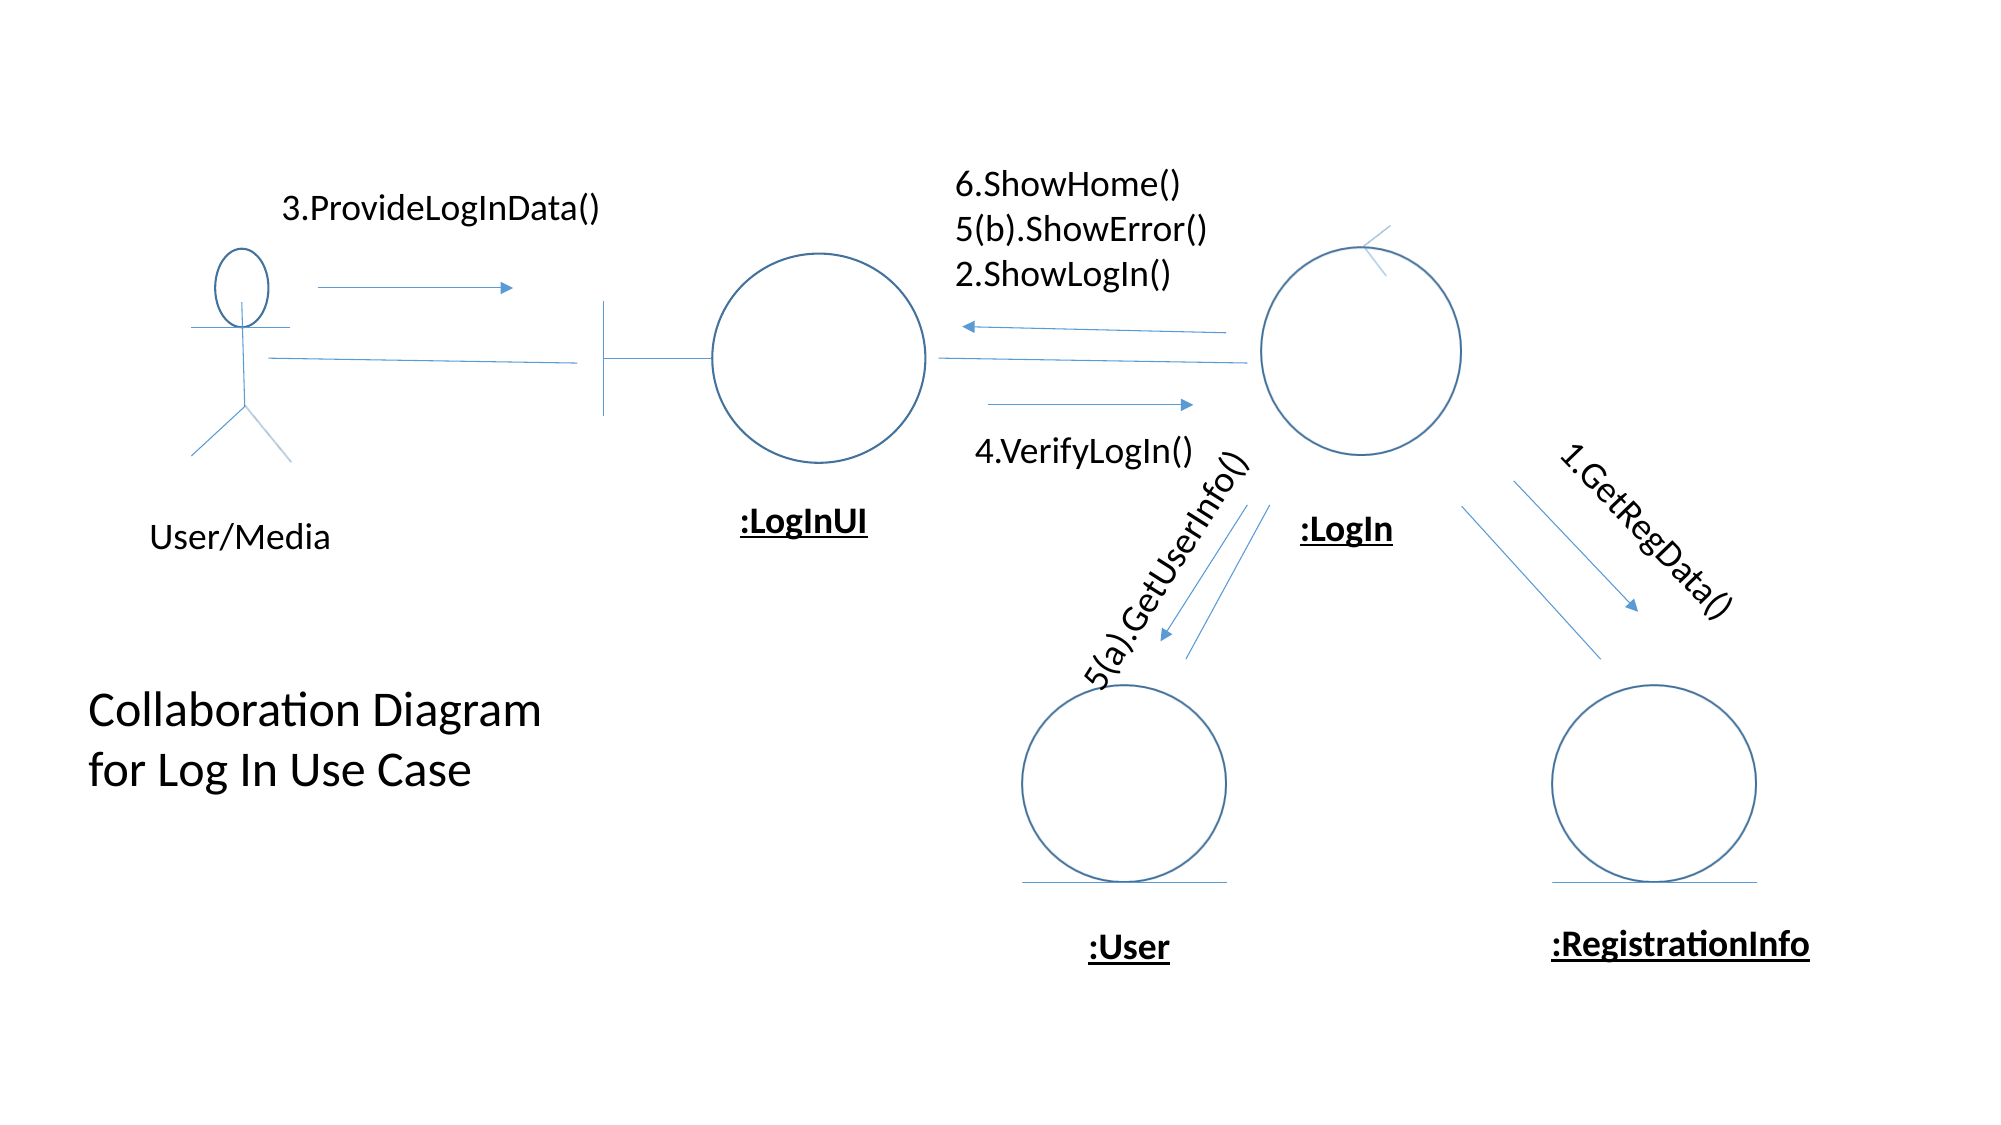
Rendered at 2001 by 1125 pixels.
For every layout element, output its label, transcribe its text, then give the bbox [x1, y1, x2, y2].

picture [1260, 225, 1462, 456]
text_box User/Media [134, 504, 347, 565]
picture [240, 405, 296, 462]
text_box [1513, 480, 1639, 612]
text_box :LogInUI [724, 488, 1060, 549]
text_box 5(a).GetUserInfo() [1056, 517, 1160, 684]
text_box 4.VerifyLogIn() [959, 418, 1209, 479]
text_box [268, 358, 578, 364]
text_box :LogIn [1285, 496, 1409, 557]
text_box Collaboration Diagram for Log In Use Case [73, 668, 569, 804]
text_box 5(a).GetUserInfo() [1168, 424, 1270, 504]
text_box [241, 328, 245, 406]
text_box 6.ShowHome() 5(b).ShowError() 2.ShowLogIn() [940, 151, 1224, 302]
text_box [214, 247, 270, 327]
text_box 1.GetRegData() [1536, 414, 1784, 669]
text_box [938, 358, 1248, 364]
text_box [191, 406, 245, 456]
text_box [1160, 504, 1248, 642]
text_box :RegistrationInfo [1536, 911, 1826, 972]
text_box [1185, 504, 1270, 660]
text_box :User [1073, 914, 1186, 975]
picture [1551, 684, 1757, 883]
text_box 3.ProvideLogInData() [266, 130, 616, 281]
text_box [1461, 506, 1601, 660]
picture [1021, 684, 1227, 883]
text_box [962, 326, 1227, 333]
text_box [711, 252, 927, 464]
